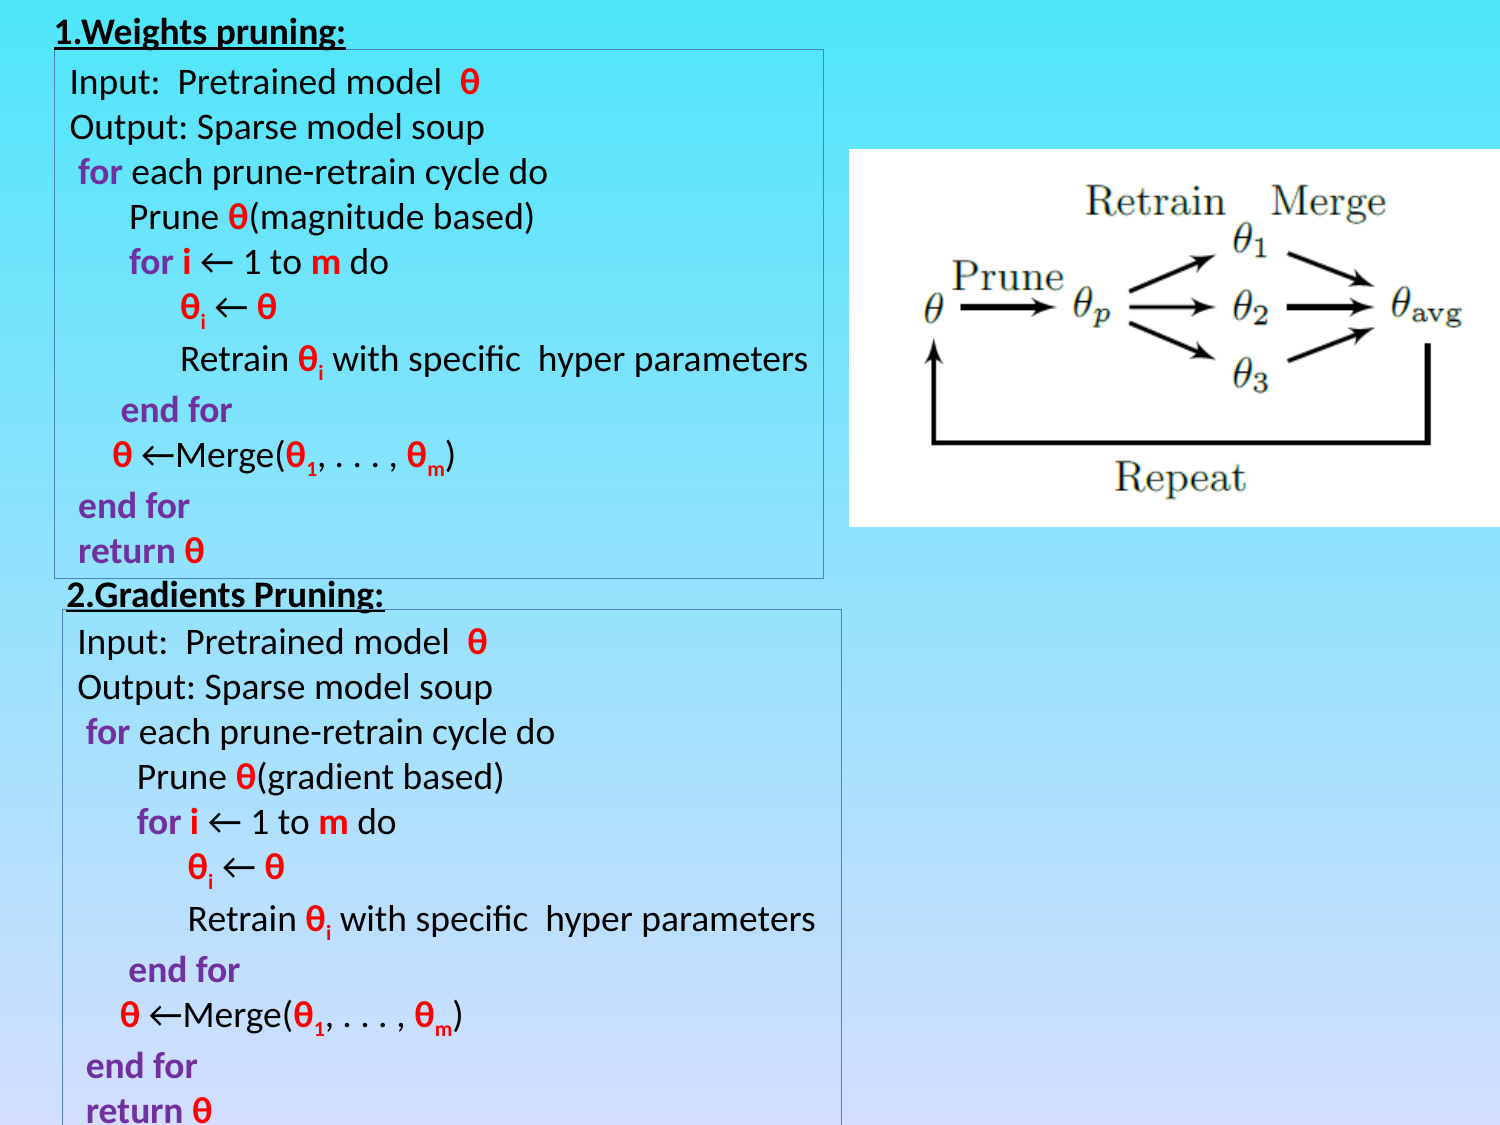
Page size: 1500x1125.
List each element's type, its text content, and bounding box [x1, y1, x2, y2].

picture [849, 149, 1500, 527]
text_box Input: Pretrained model θ Output: Sparse model soup for each prune-retrain cycle do Prune θ(gradient based) for i ← 1 to m do θi ← θ Retrain θi with specific hyper parameters end for θ ←Merge(θ1, . . . , θm) end for return θ [62, 609, 842, 1125]
text_box 2.Gradients Pruning: [51, 562, 400, 623]
text_box Input: Pretrained model θ Output: Sparse model soup for each prune-retrain cycle do Prune θ(magnitude based) for i ← 1 to m do θi ← θ Retrain θi with specific hyper parameters end for θ ←Merge(θ1, . . . , θm) end for return θ [54, 49, 824, 579]
text_box 1.Weights pruning: [39, 0, 362, 60]
